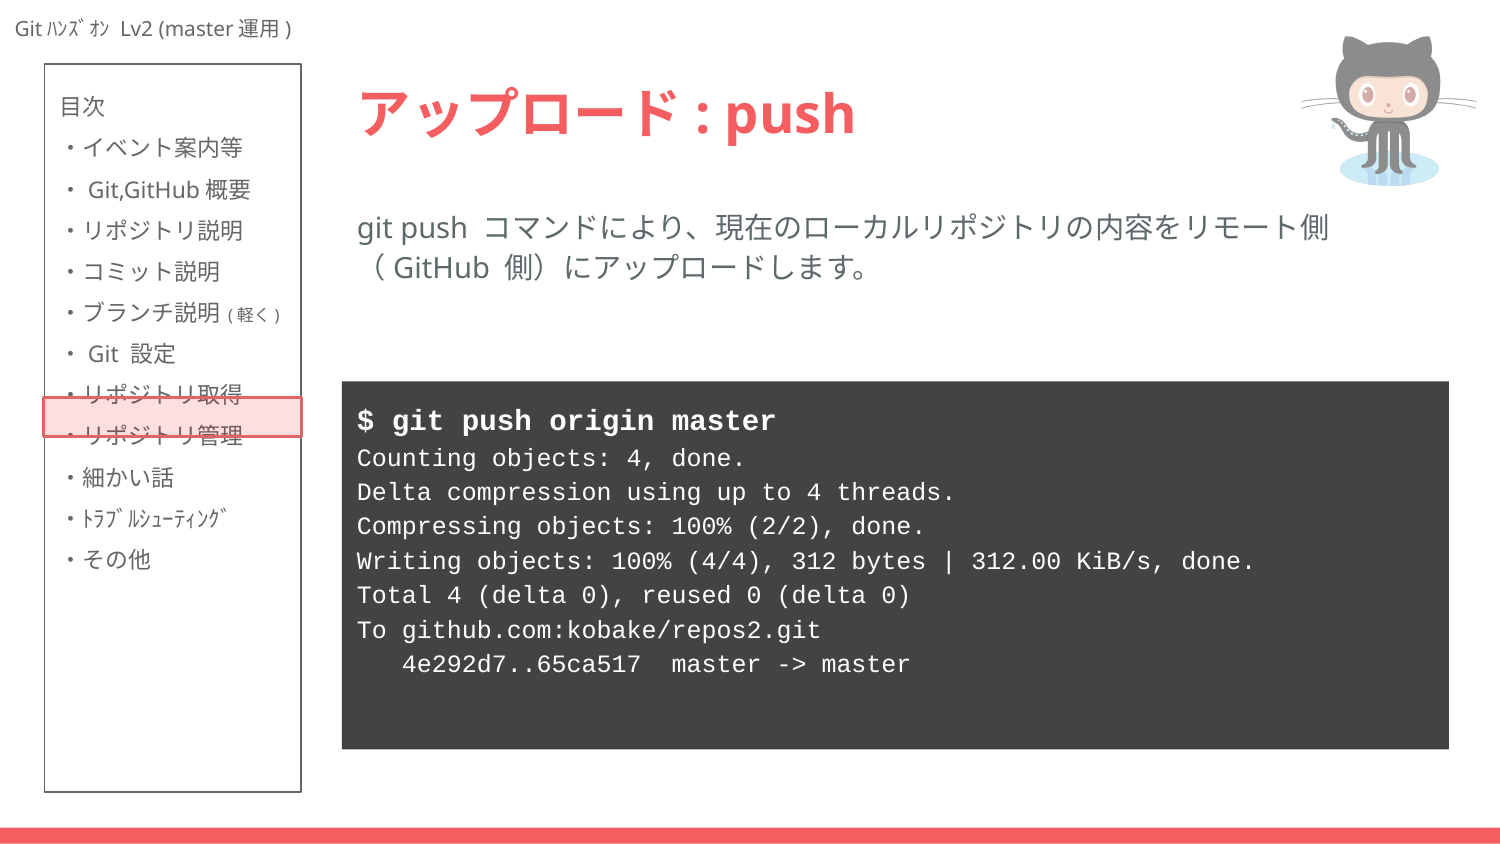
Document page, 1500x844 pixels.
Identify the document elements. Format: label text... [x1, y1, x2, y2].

text_box [43, 397, 302, 437]
list git push コマンドにより、現在のローカルリポジトリの内容をリモート側（GitHub 側）にアップロードします。 [341, 189, 1449, 344]
title アップロード: push [341, 64, 1449, 167]
list $ git push origin master Counting objects: 4, done. Delta compression using up to 4 threads. Compressing objects: 100% (2/2), done. Writing objects: 100% (4/4), 312 bytes | 312.00 KiB/s, done. Total 4 (delta 0), reused 0 (delta 0) To github.com:kobake/repos2.git 4e292d7..65ca517 master -> master [341, 381, 1449, 750]
